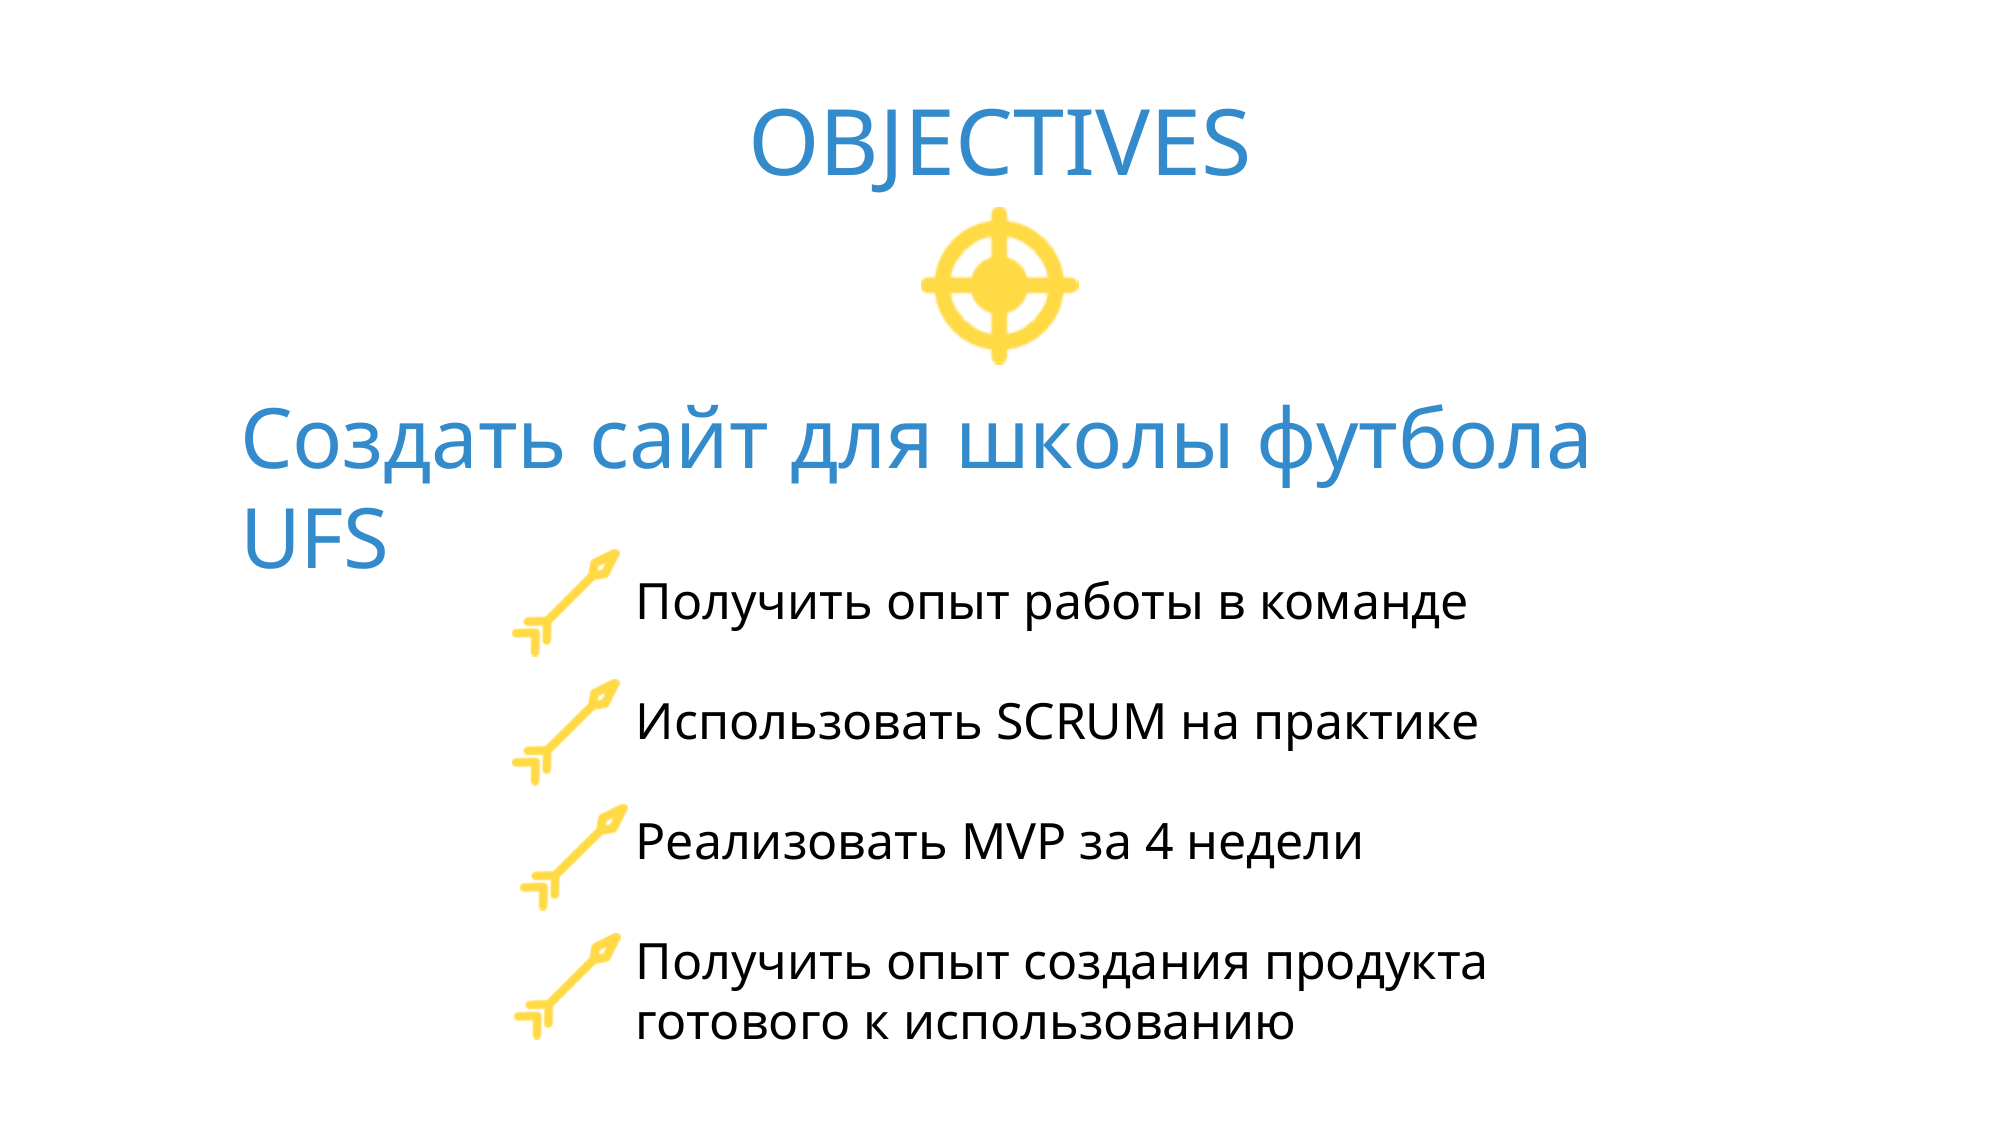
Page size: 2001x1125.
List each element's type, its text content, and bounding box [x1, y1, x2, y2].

picture [921, 207, 1079, 365]
picture [513, 932, 622, 1041]
list Создать сайт для школы футбола UFS [225, 377, 1775, 503]
text_box Получить опыт работы в команде Использовать SCRUM на практике Реализовать MVP за 4 недели Получить опыт создания продукта готового к использованию [620, 562, 1621, 1058]
picture [512, 549, 620, 657]
title OBJECTIVES [99, 45, 1900, 233]
picture [520, 803, 628, 912]
picture [512, 678, 620, 786]
